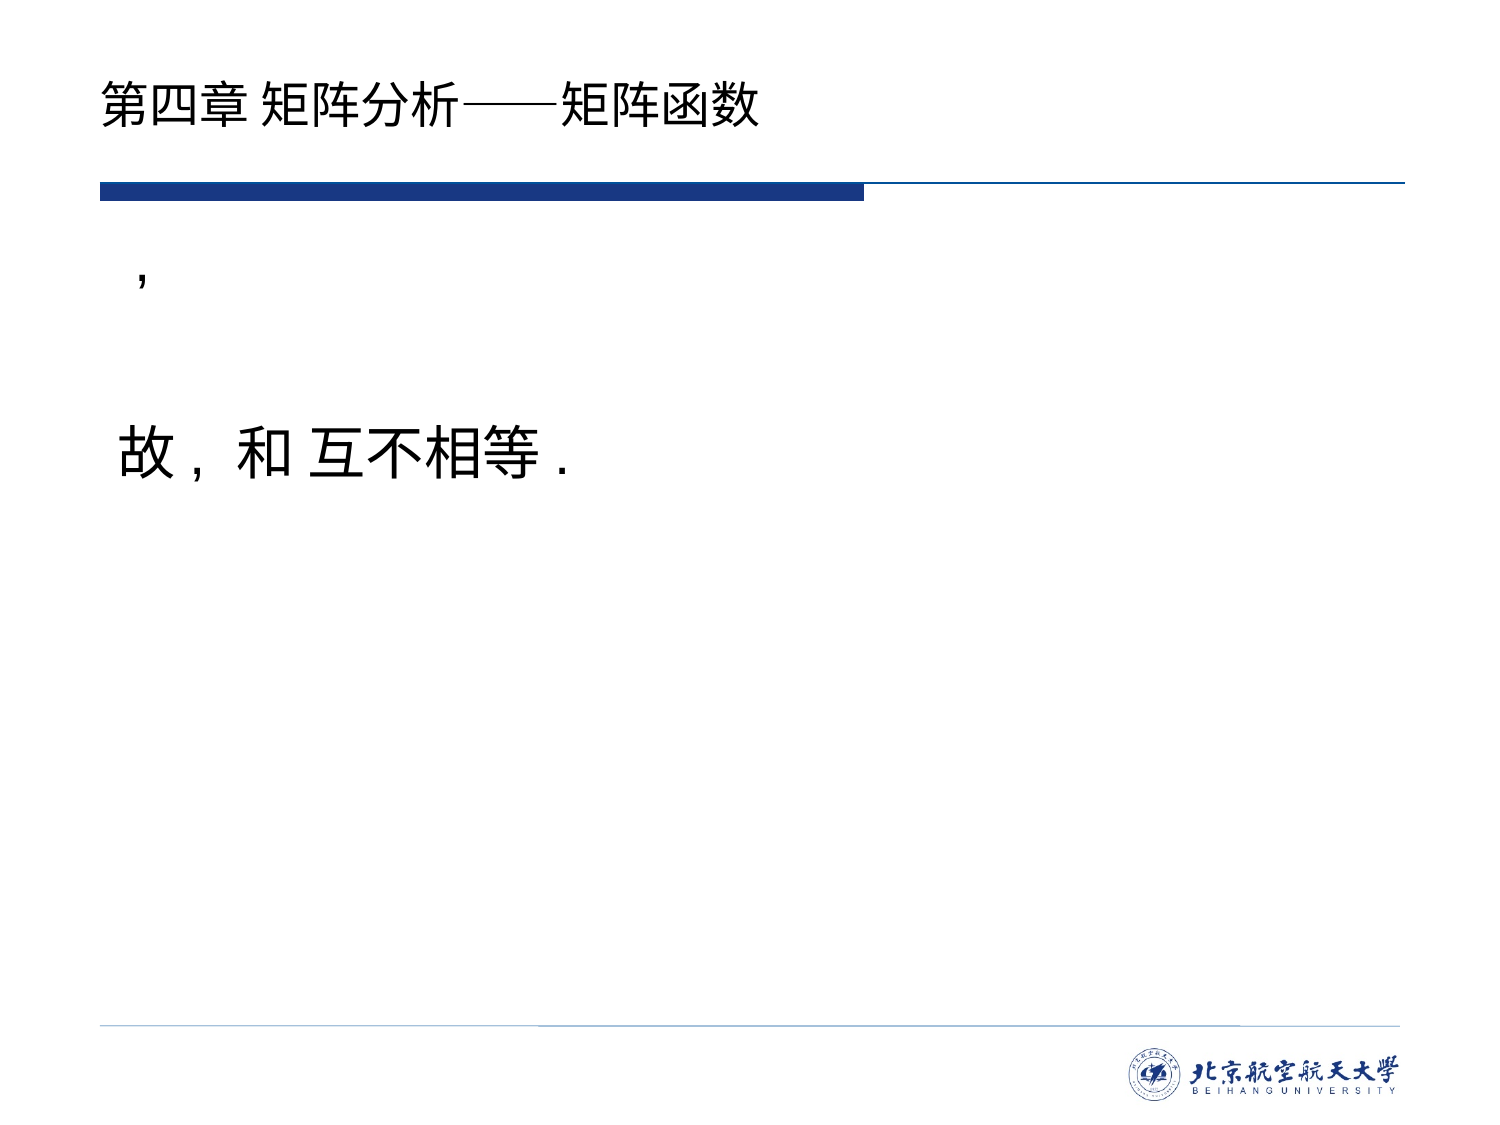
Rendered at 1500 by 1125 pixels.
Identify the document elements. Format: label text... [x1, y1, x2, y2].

picture [1114, 1041, 1412, 1108]
title 第四章 矩阵分析——矩阵函数 [83, 29, 1397, 141]
